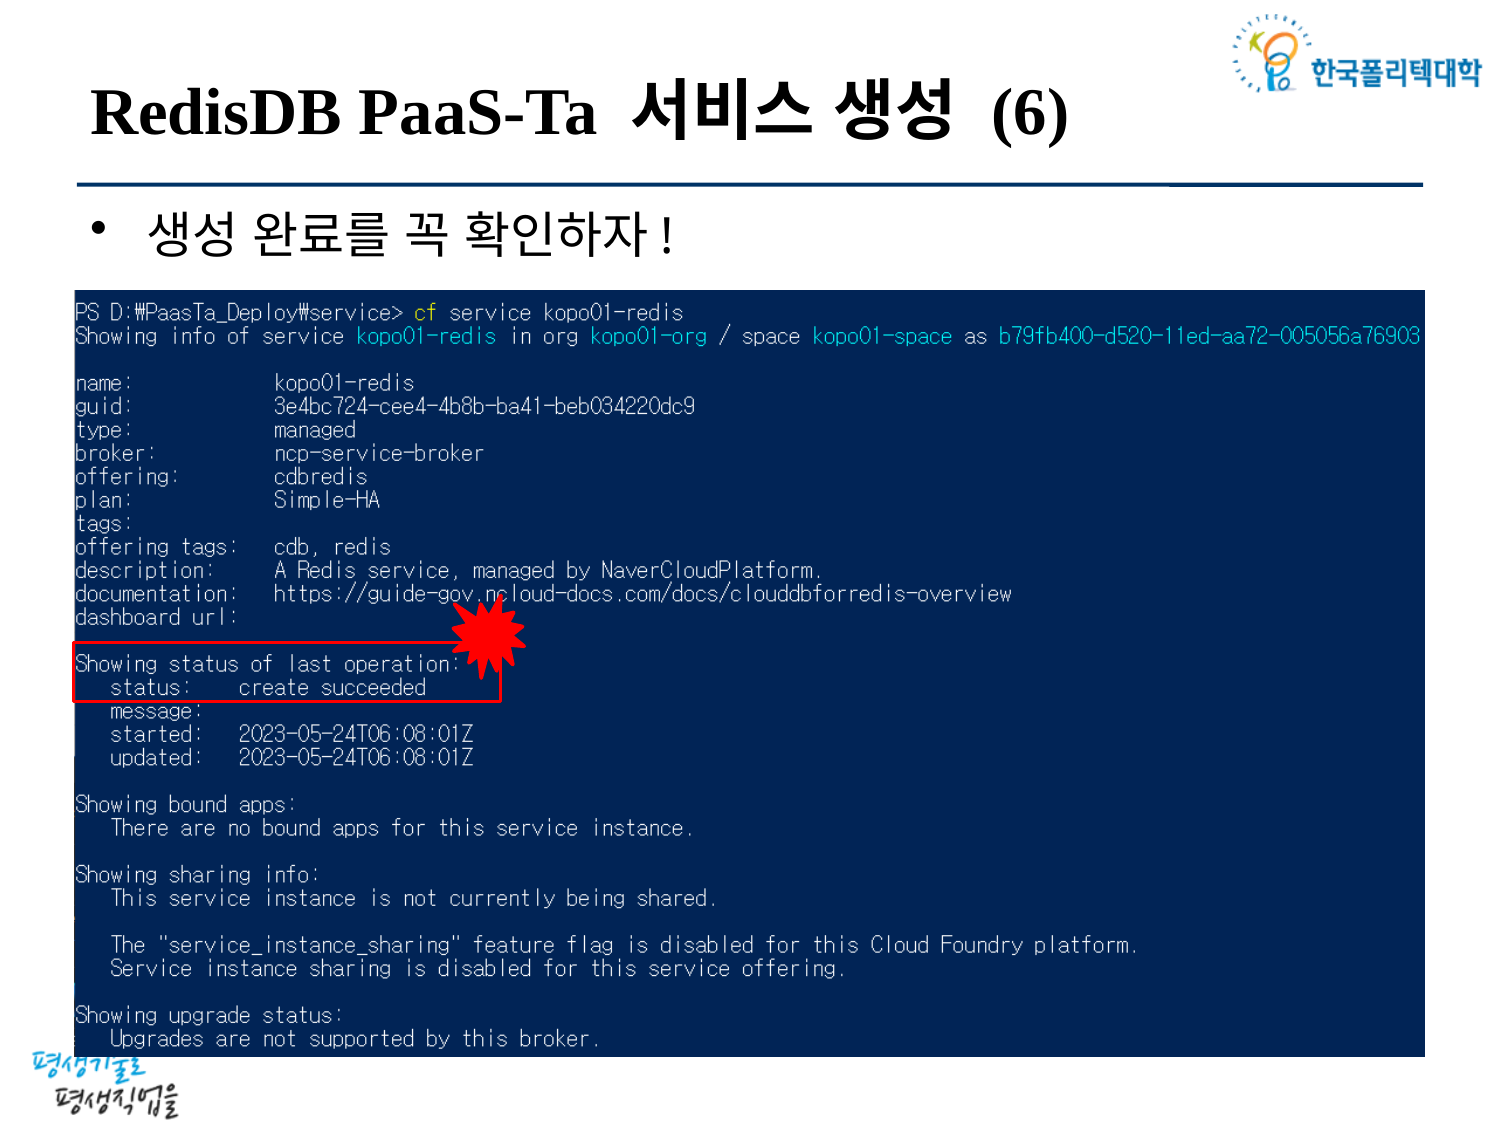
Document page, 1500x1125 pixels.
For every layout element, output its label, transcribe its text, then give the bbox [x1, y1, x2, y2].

list 생성 완료를 꼭 확인하자! [75, 196, 1424, 289]
picture [17, 290, 1425, 1122]
picture [1226, 5, 1489, 102]
title RedisDB PaaS-Ta 서비스 생성 (6) [75, 42, 1425, 173]
